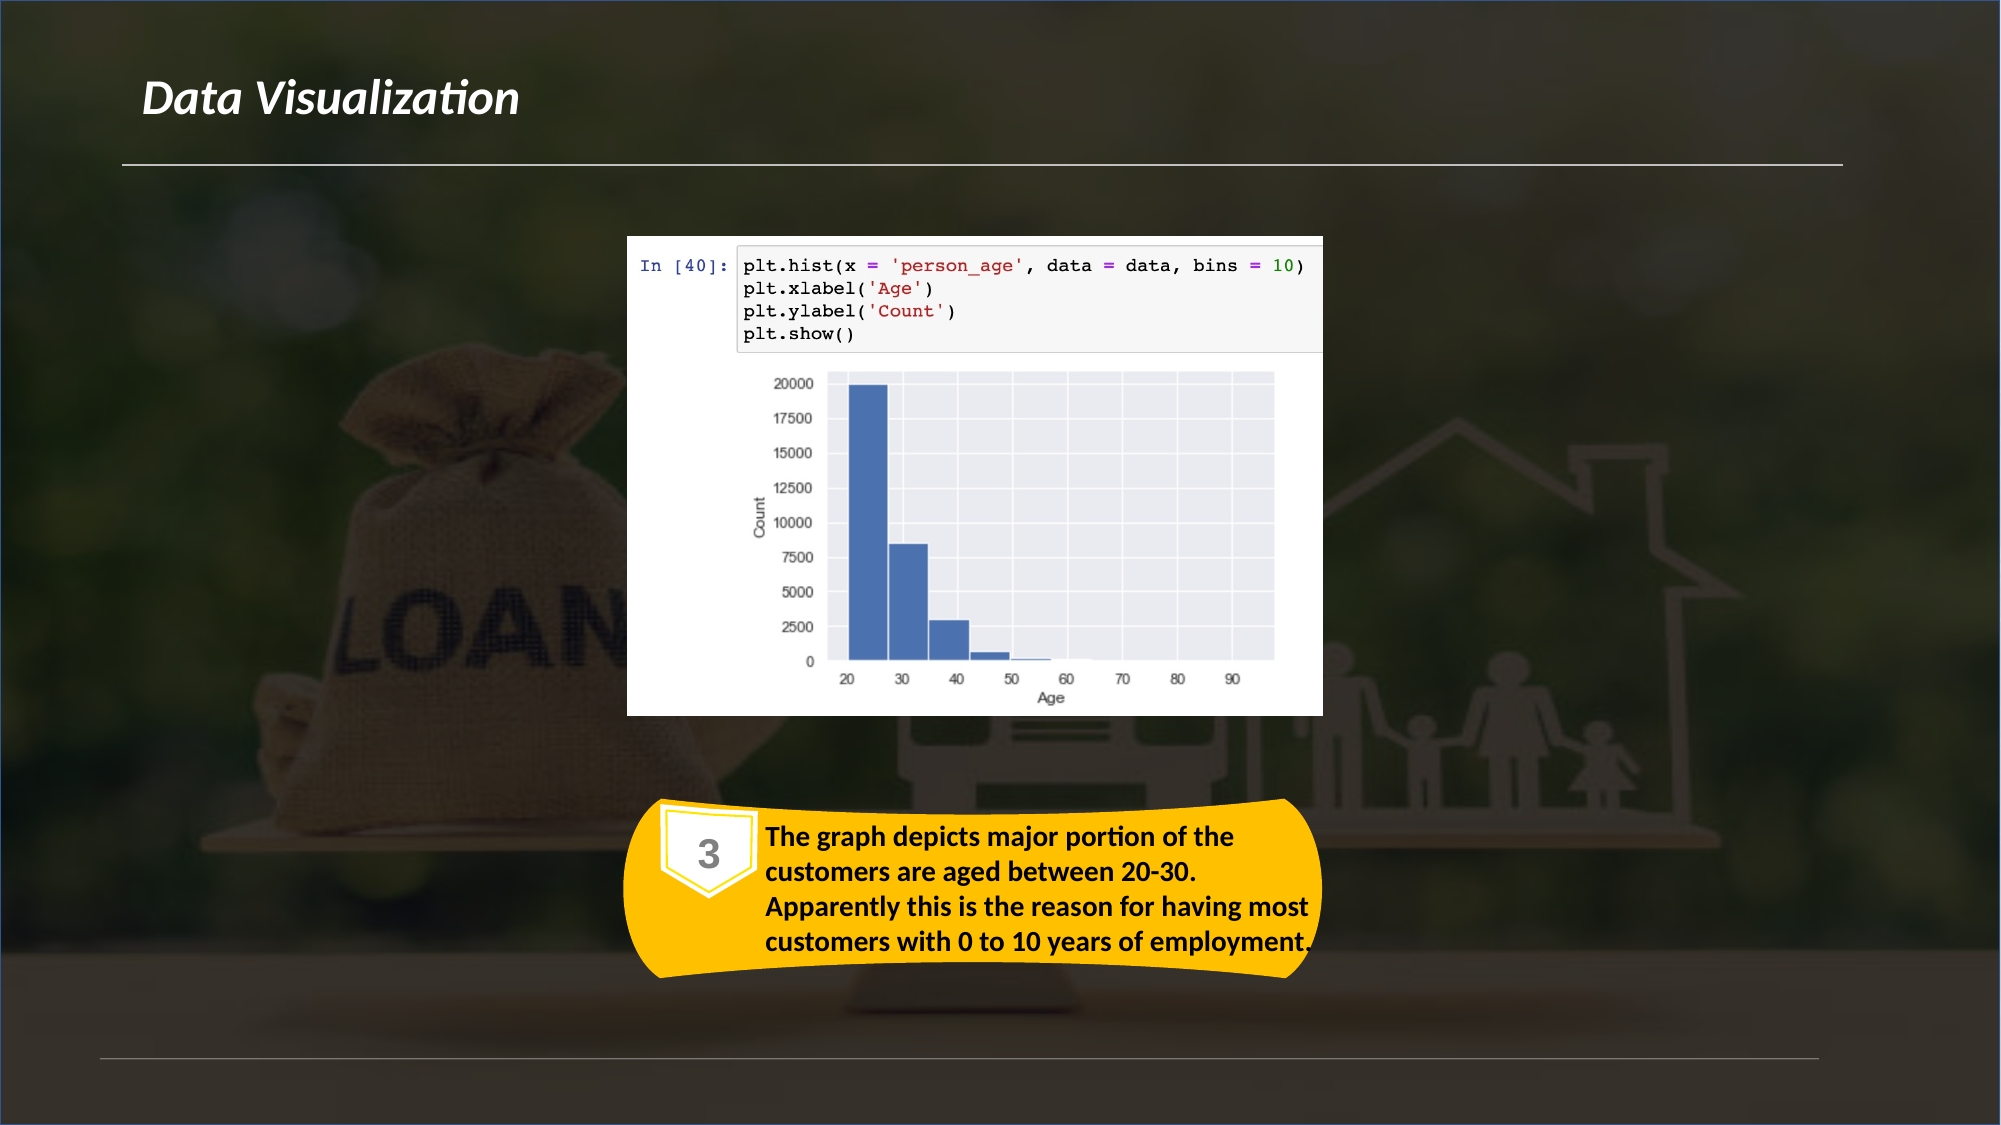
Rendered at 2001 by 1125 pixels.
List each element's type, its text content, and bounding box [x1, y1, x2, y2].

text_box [623, 798, 1323, 979]
text_box Data Visualization [127, 64, 1874, 177]
picture [1, 1, 1999, 1124]
